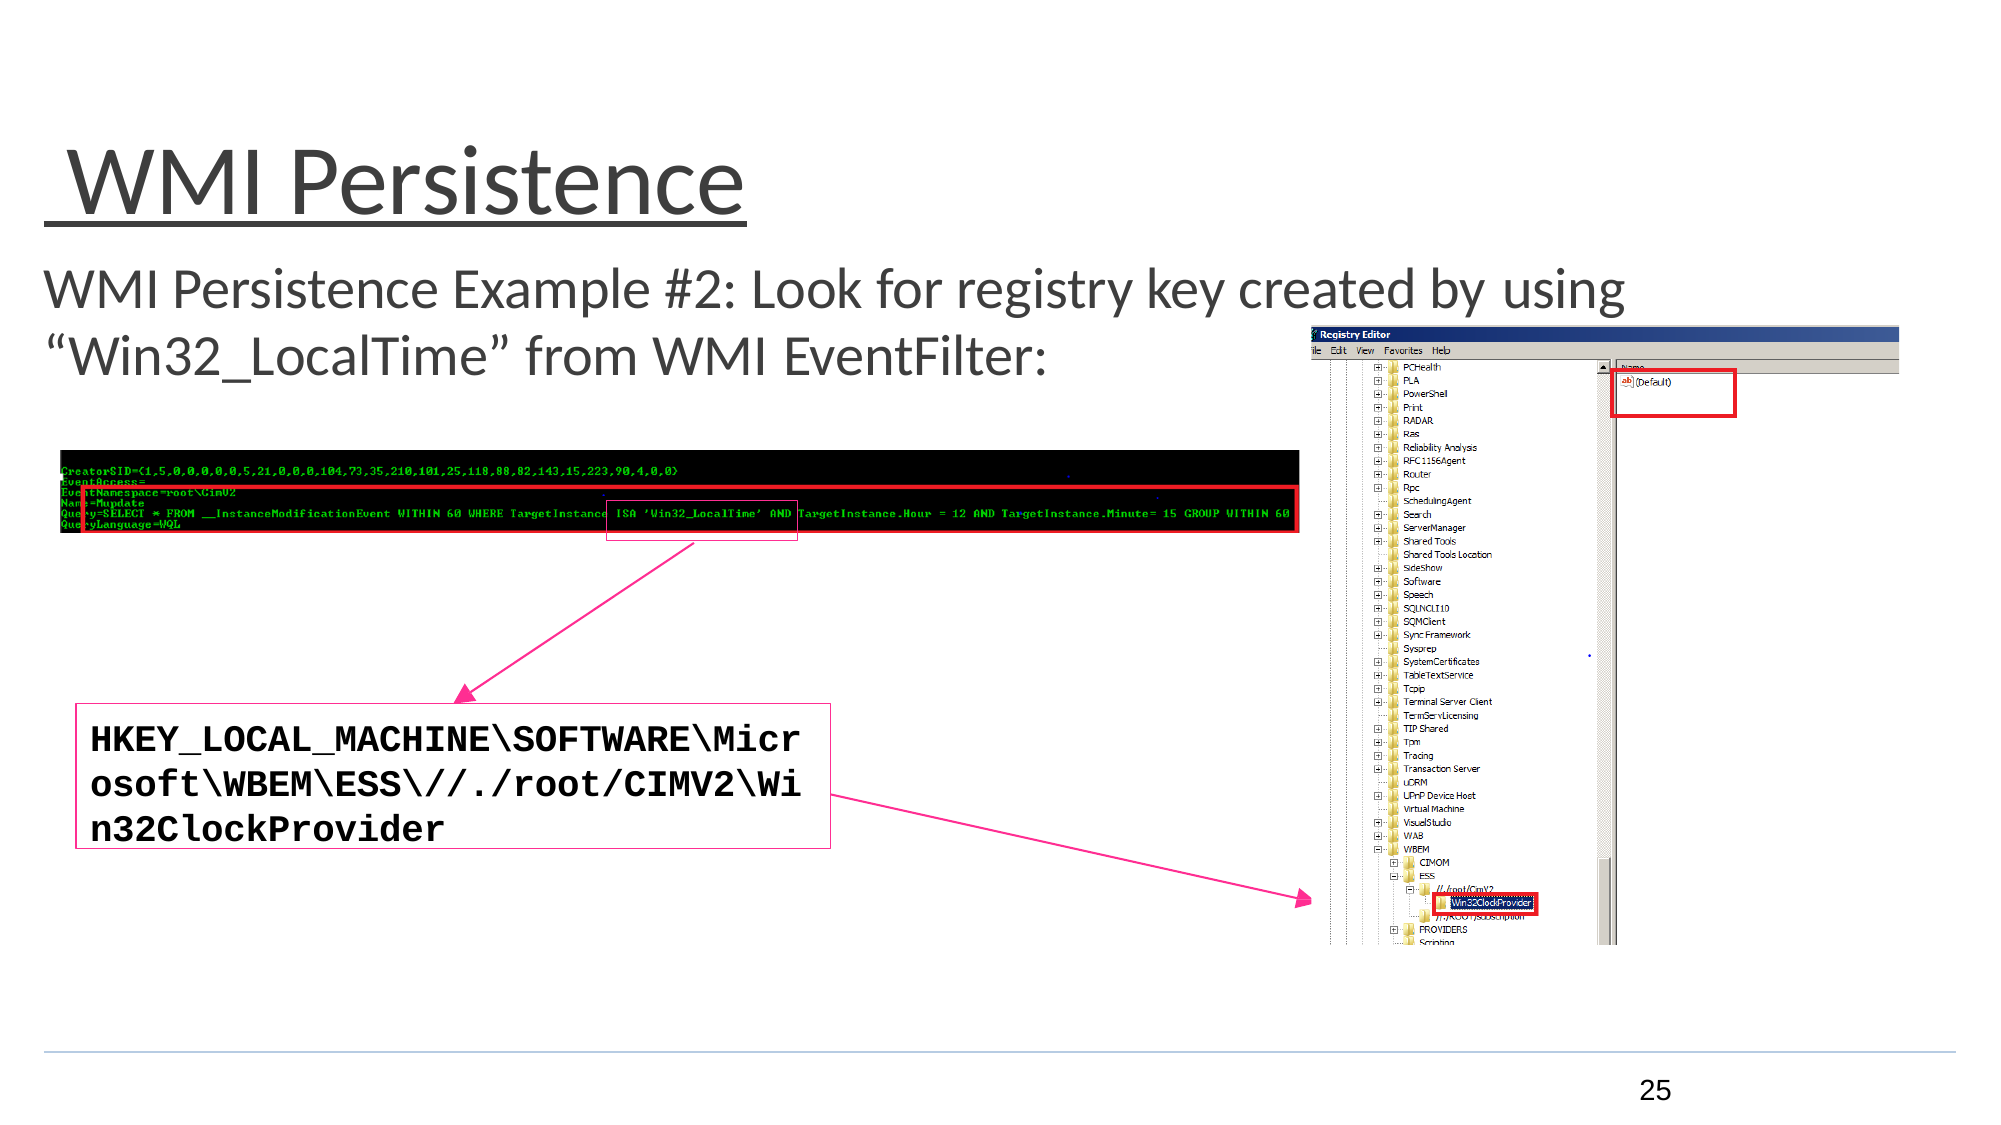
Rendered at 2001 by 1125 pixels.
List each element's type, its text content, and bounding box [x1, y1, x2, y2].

slide_number 25 [1635, 1074, 1676, 1125]
text_box [606, 500, 798, 541]
text_box HKEY_LOCAL_MACHINE\SOFTWARE\Micr osoft\WBEM\ESS\//./root/CIMV2\Wi n32ClockProvider [75, 703, 831, 849]
text_box [453, 542, 695, 704]
text_box [830, 793, 1311, 909]
text_box [1311, 324, 1900, 945]
title WMI Persistence [41, 114, 1959, 355]
text_box WMI Persistence Example #2: Look for registry key created by using “Win32_LocalTime” from WMI EventFilter: [41, 253, 1647, 387]
text_box [60, 450, 1300, 533]
